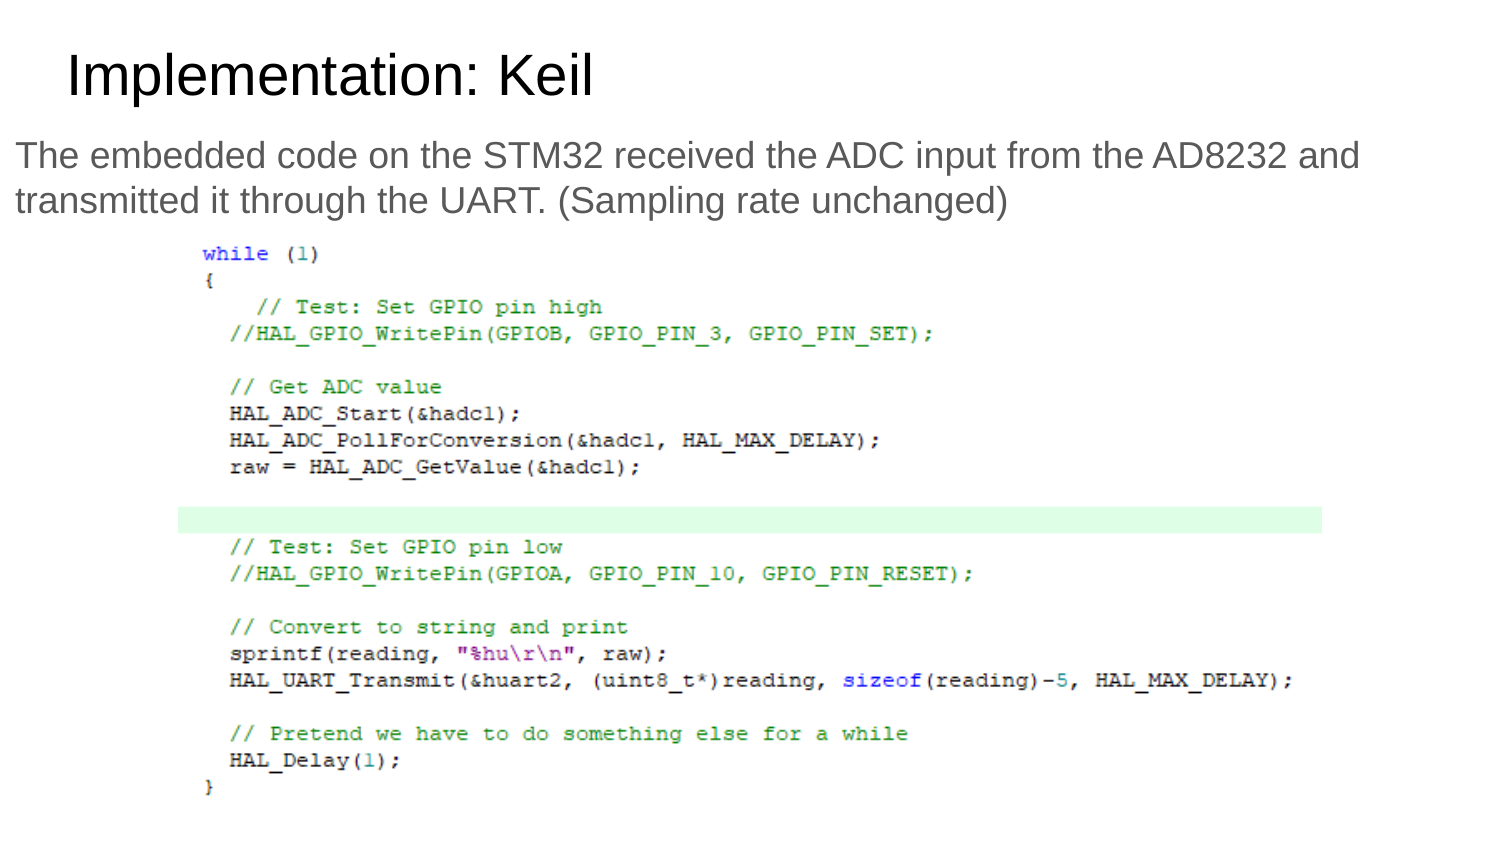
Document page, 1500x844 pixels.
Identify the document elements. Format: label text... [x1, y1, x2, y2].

title Implementation: Keil [51, 22, 1449, 115]
list The embedded code on the STM32 received the ADC input from the AD8232 and transmitted it through the UART. (Sampling rate unchanged) [0, 115, 1500, 844]
picture [178, 237, 1322, 797]
